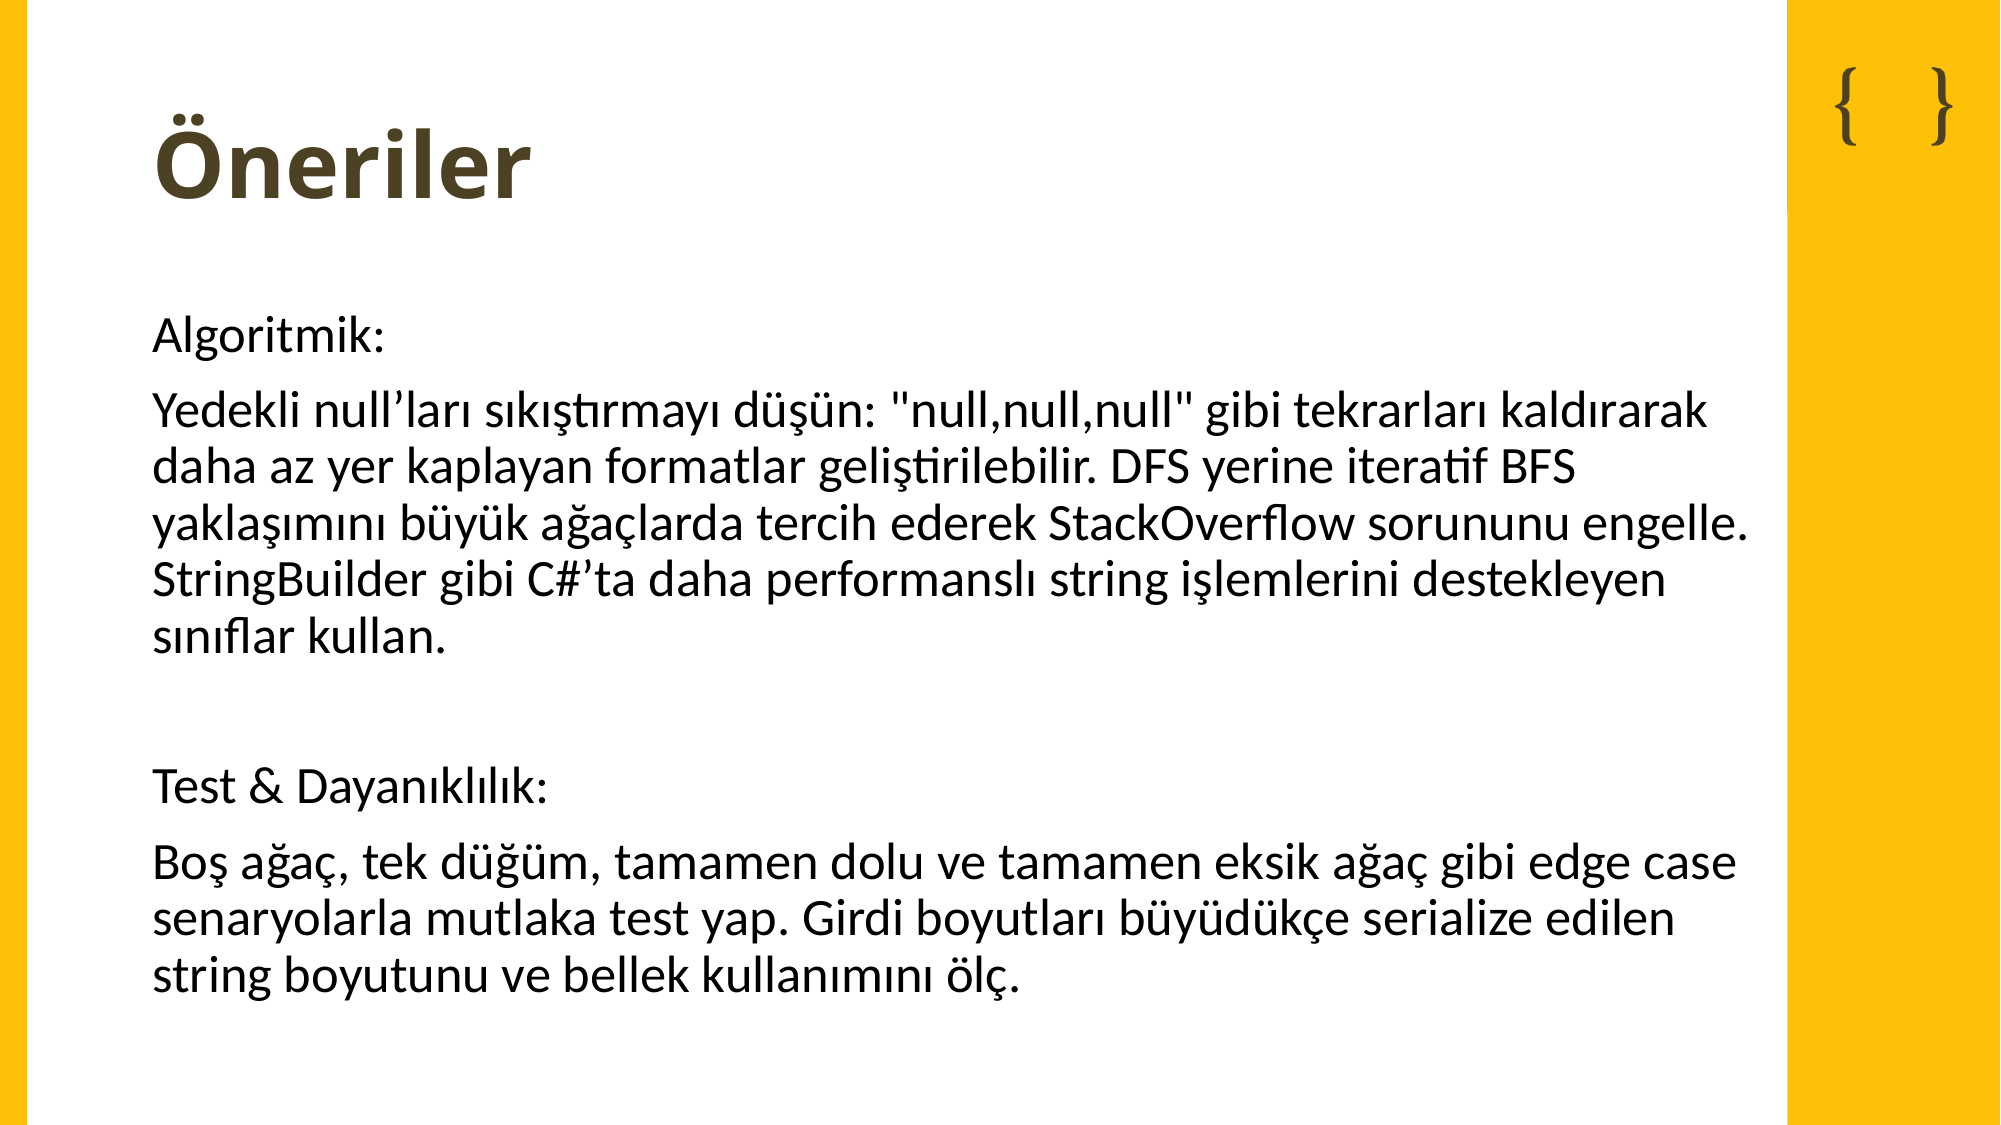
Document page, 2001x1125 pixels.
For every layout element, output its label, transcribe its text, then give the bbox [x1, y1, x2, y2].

text_box [0, 0, 28, 1125]
list Algoritmik: Yedekli null’ları sıkıştırmayı düşün: "null,null,null" gibi tekrarları kaldırarak daha az yer kaplayan formatlar geliştirilebilir. DFS yerine iteratif BFS yaklaşımını büyük ağaçlarda tercih ederek StackOverflow sorununu engelle. StringBuilder gibi C#’ta daha performanslı string işlemlerini destekleyen sınıflar kullan. Test & Dayanıklılık: Boş ağaç, tek düğüm, tamamen dolu ve tamamen eksik ağaç gibi edge case senaryolarla mutlaka test yap. Girdi boyutları büyüdükçe serialize edilen string boyutunu ve bellek kullanımını ölç. [137, 299, 1788, 1014]
picture [1787, 0, 2000, 213]
title Öneriler [137, 59, 1863, 278]
text_box [1786, 213, 2000, 1125]
